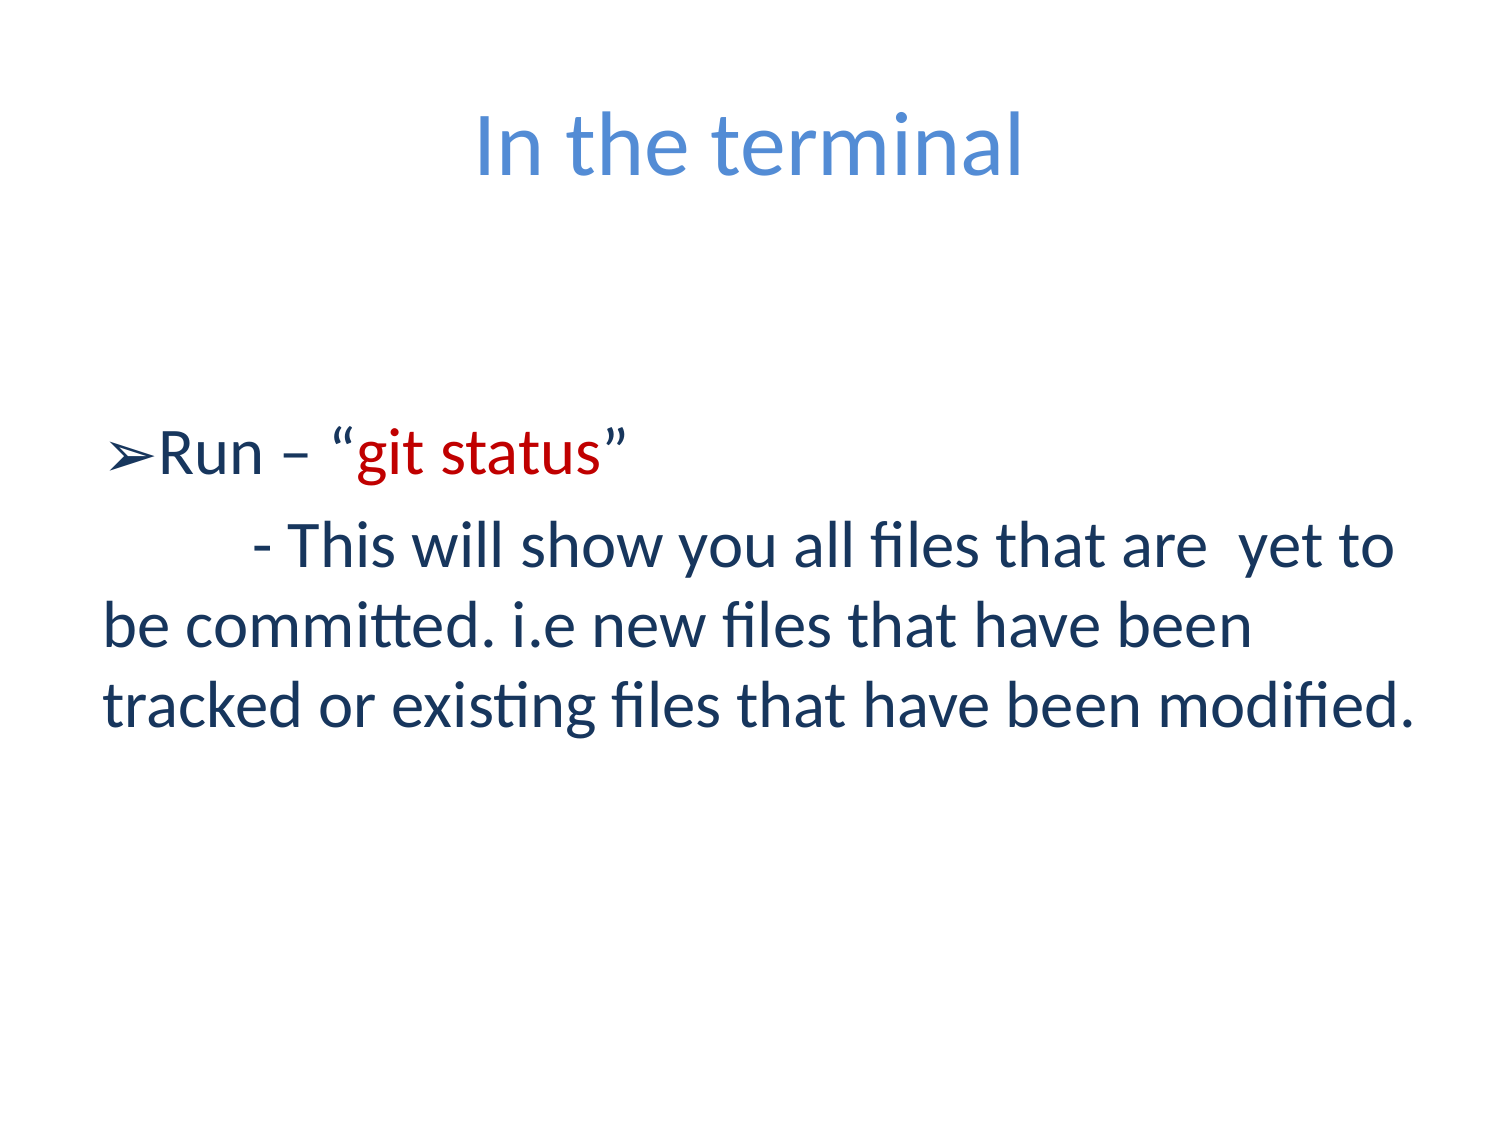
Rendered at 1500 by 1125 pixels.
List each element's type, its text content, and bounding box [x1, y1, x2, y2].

list Run – “git status” - This will show you all files that are yet to be committed. i.e new files that have been tracked or existing files that have been modified. [87, 399, 1438, 863]
title In the terminal [75, 45, 1425, 233]
